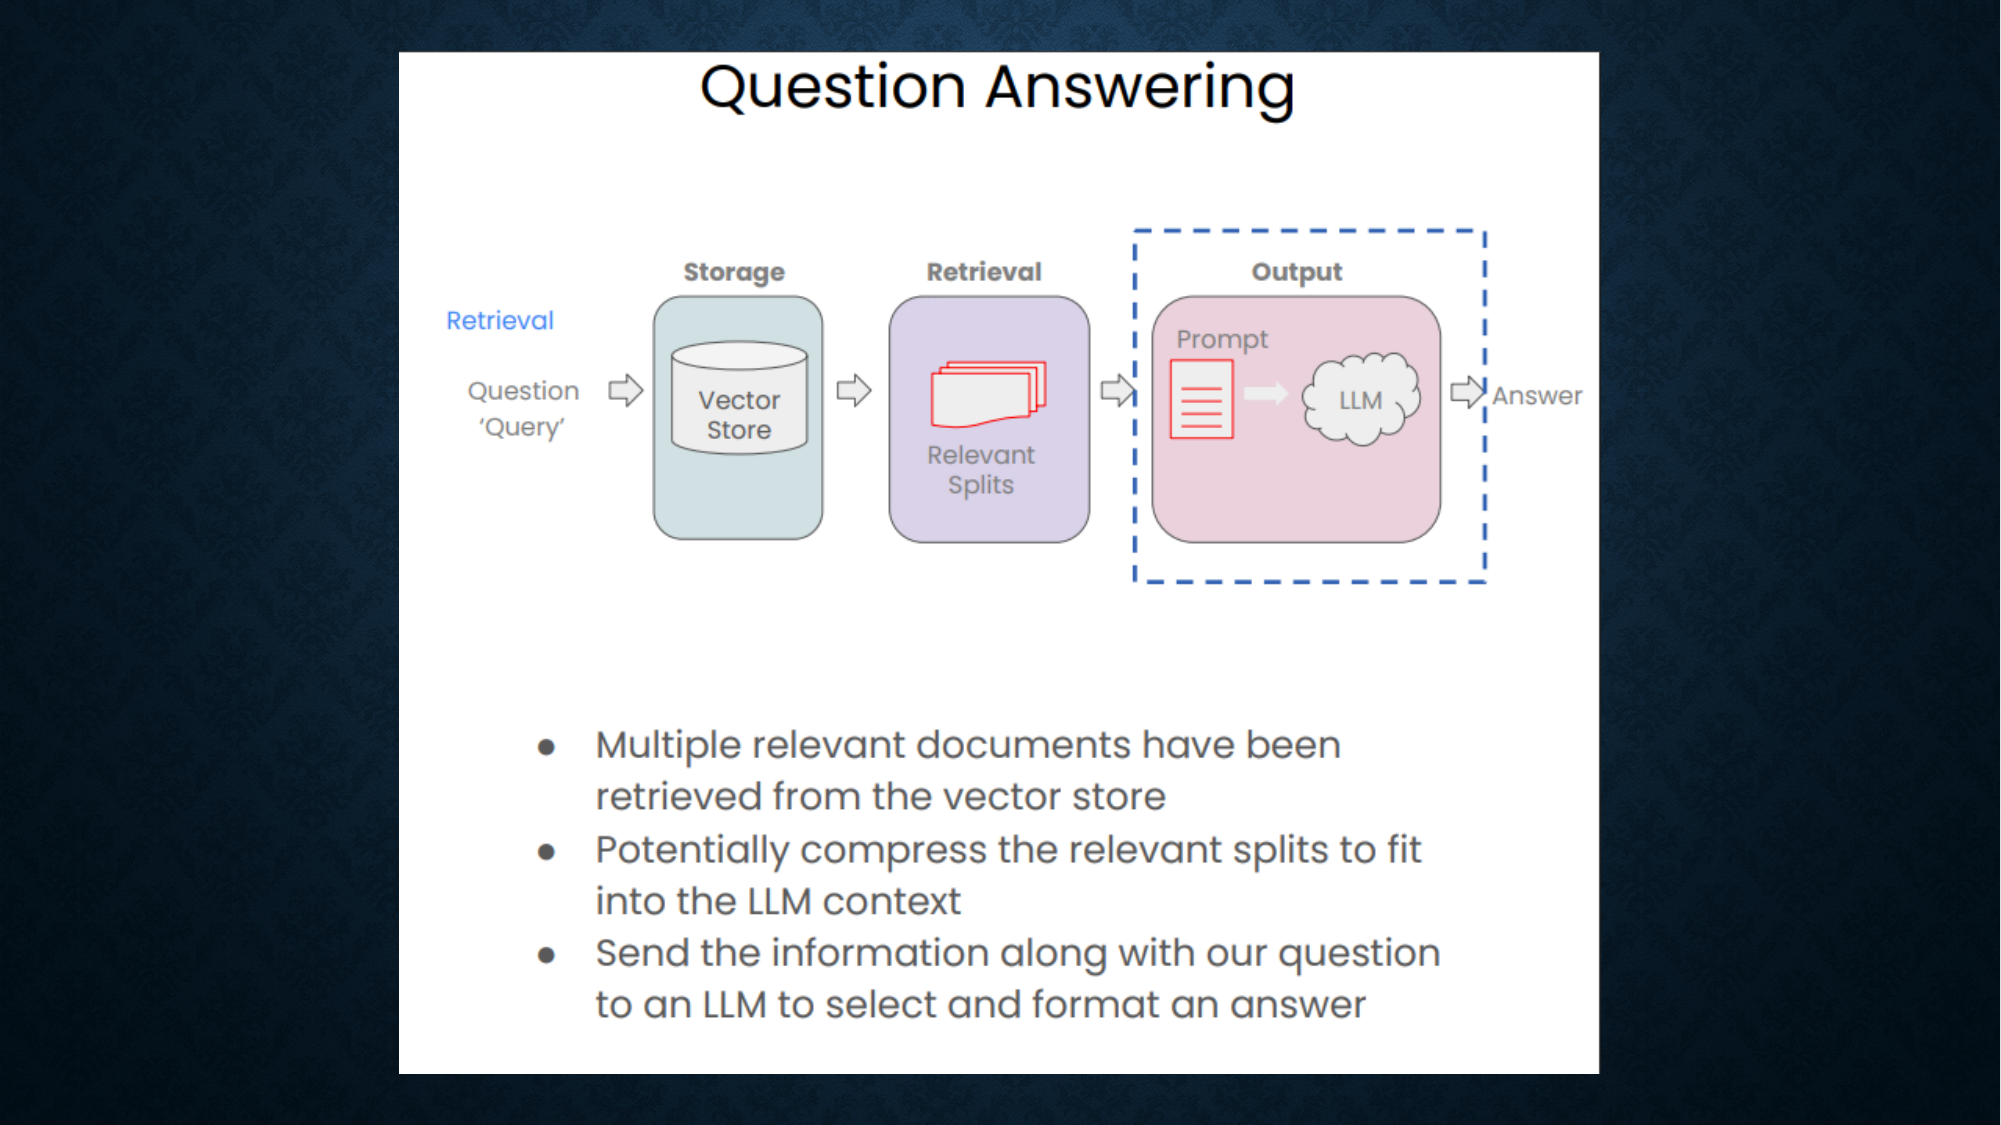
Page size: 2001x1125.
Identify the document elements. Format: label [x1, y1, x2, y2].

picture [399, 50, 1601, 1074]
